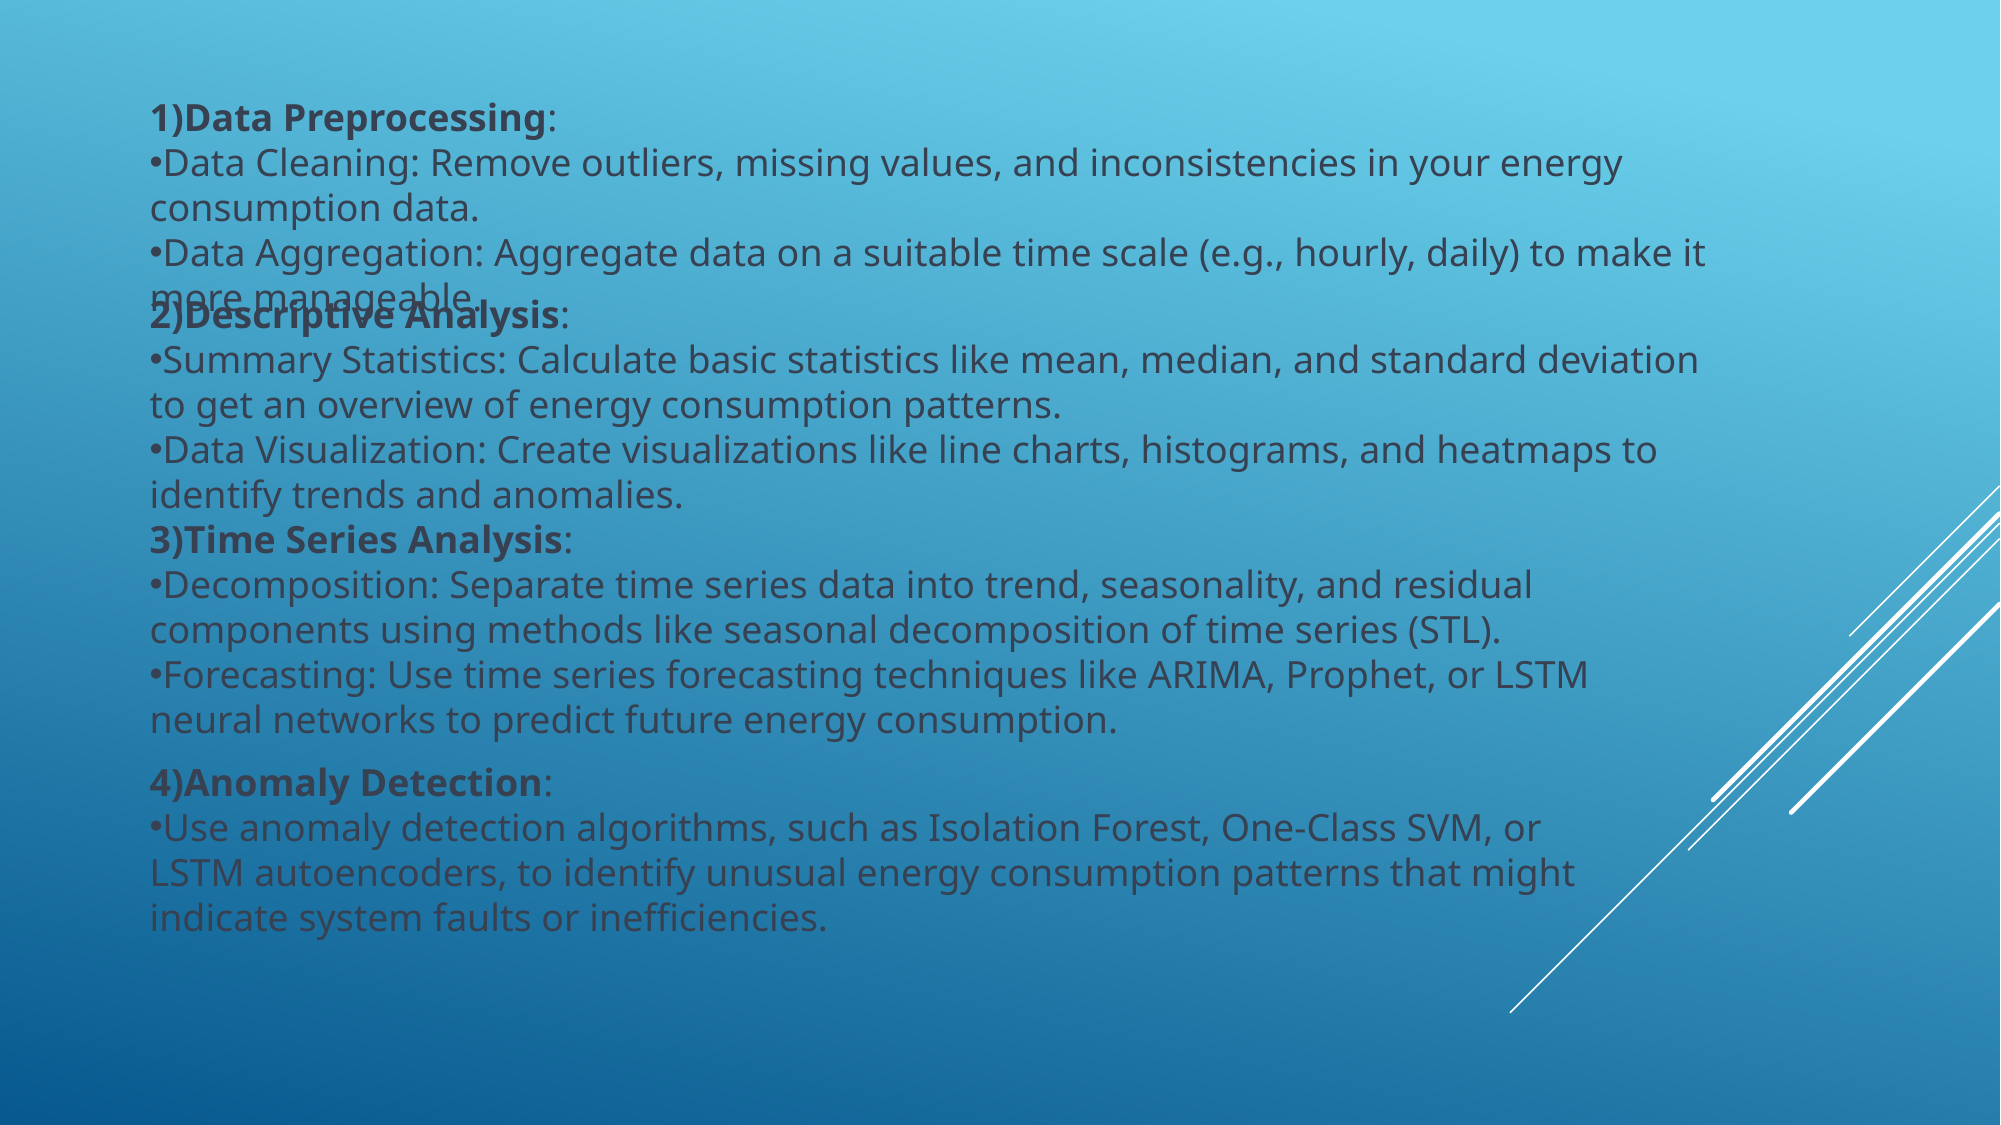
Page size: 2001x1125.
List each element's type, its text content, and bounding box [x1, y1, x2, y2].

text_box 1)Data Preprocessing: Data Cleaning: Remove outliers, missing values, and inconsistencies in your energy consumption data. Data Aggregation: Aggregate data on a suitable time scale (e.g., hourly, daily) to make it more manageable. [134, 86, 1729, 283]
text_box 3)Time Series Analysis: Decomposition: Separate time series data into trend, seasonality, and residual components using methods like seasonal decomposition of time series (STL). Forecasting: Use time series forecasting techniques like ARIMA, Prophet, or LSTM neural networks to predict future energy consumption. [134, 508, 1729, 749]
text_box 4)Anomaly Detection: Use anomaly detection algorithms, such as Isolation Forest, One-Class SVM, or LSTM autoencoders, to identify unusual energy consumption patterns that might indicate system faults or inefficiencies. [134, 751, 1622, 946]
text_box 2)Descriptive Analysis: Summary Statistics: Calculate basic statistics like mean, median, and standard deviation to get an overview of energy consumption patterns. Data Visualization: Create visualizations like line charts, histograms, and heatmaps to identify trends and anomalies. [134, 283, 1729, 508]
